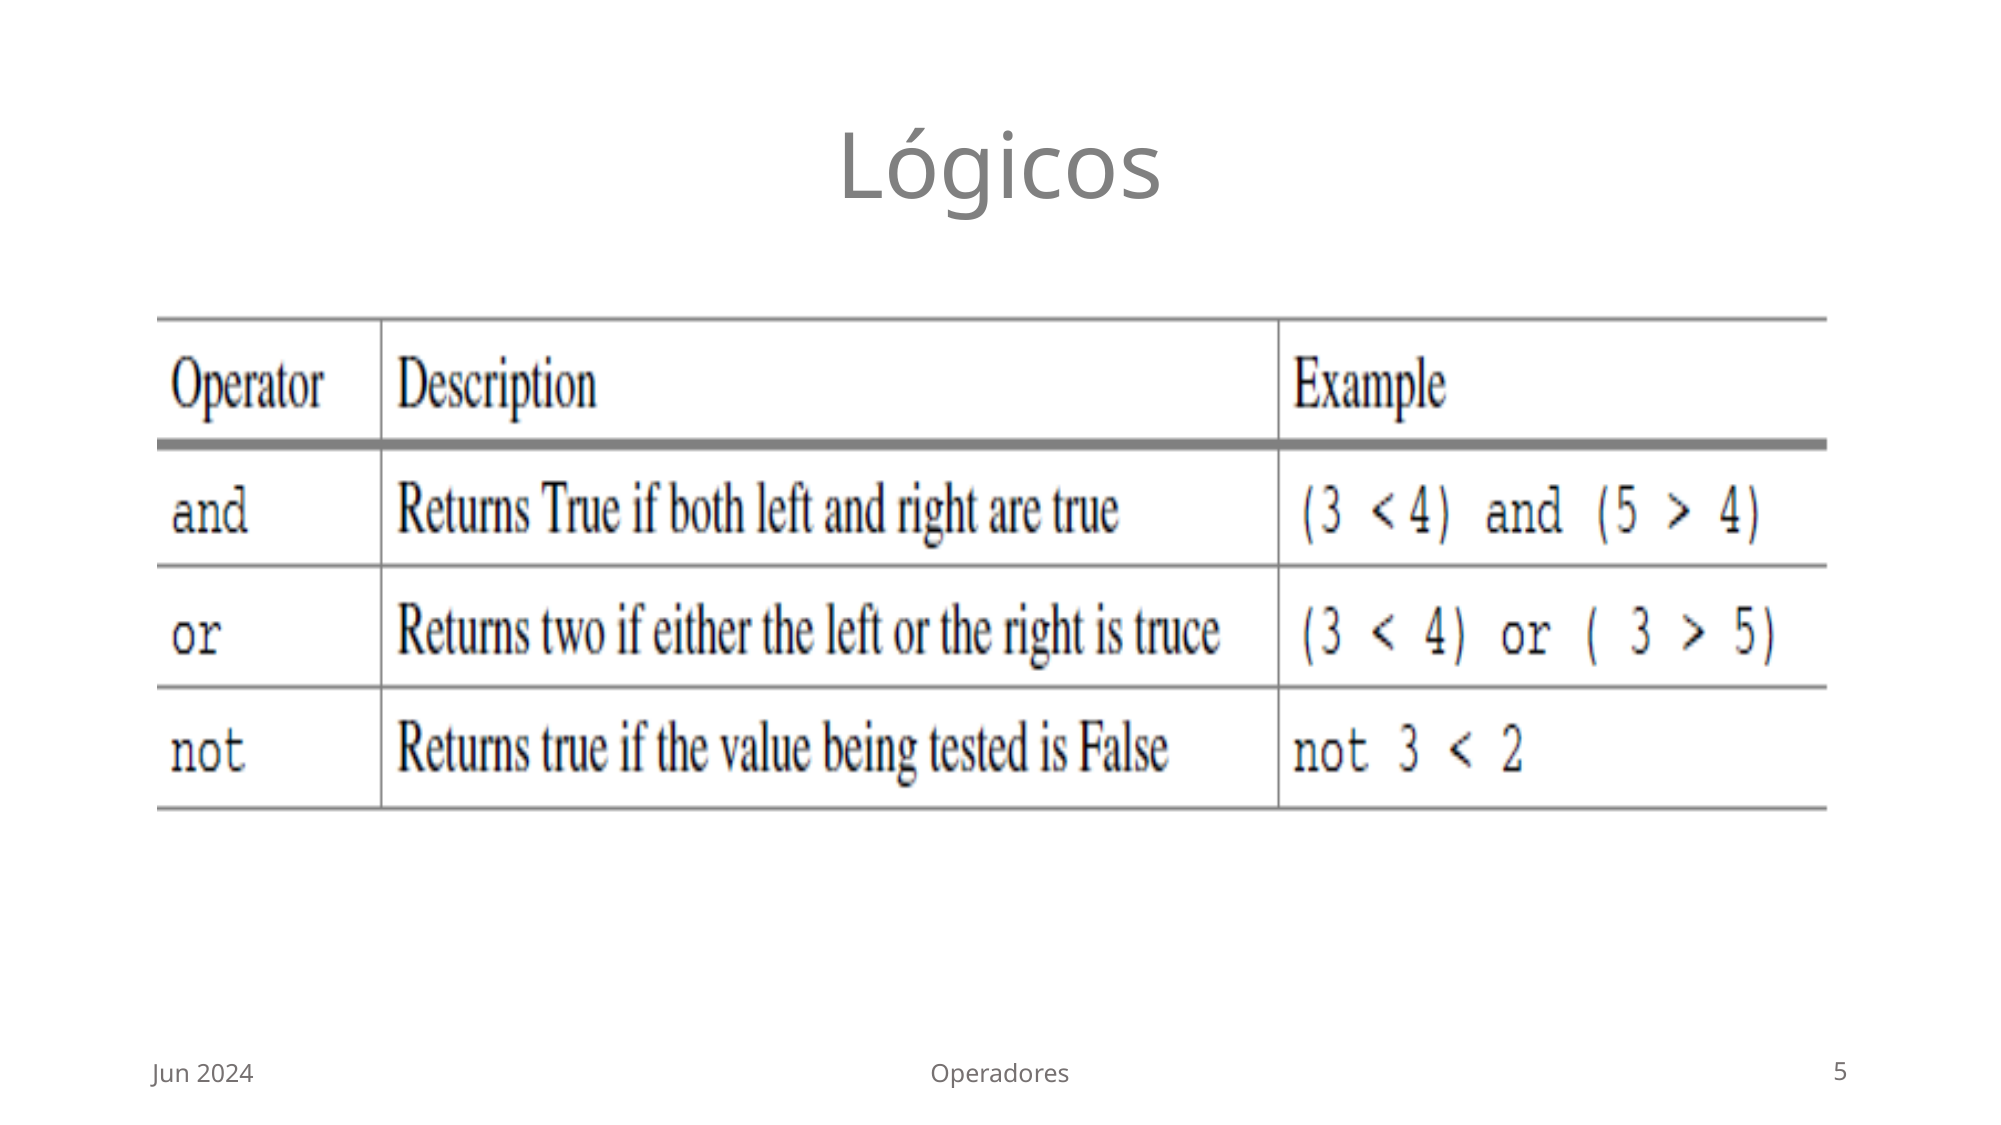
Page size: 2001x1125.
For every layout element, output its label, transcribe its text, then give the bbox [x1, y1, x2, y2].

footer Operadores [662, 1042, 1338, 1103]
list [157, 303, 1863, 847]
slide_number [137, 1042, 588, 1103]
title Lógicos [137, 59, 1863, 278]
slide_number 5 [1412, 1042, 1863, 1103]
